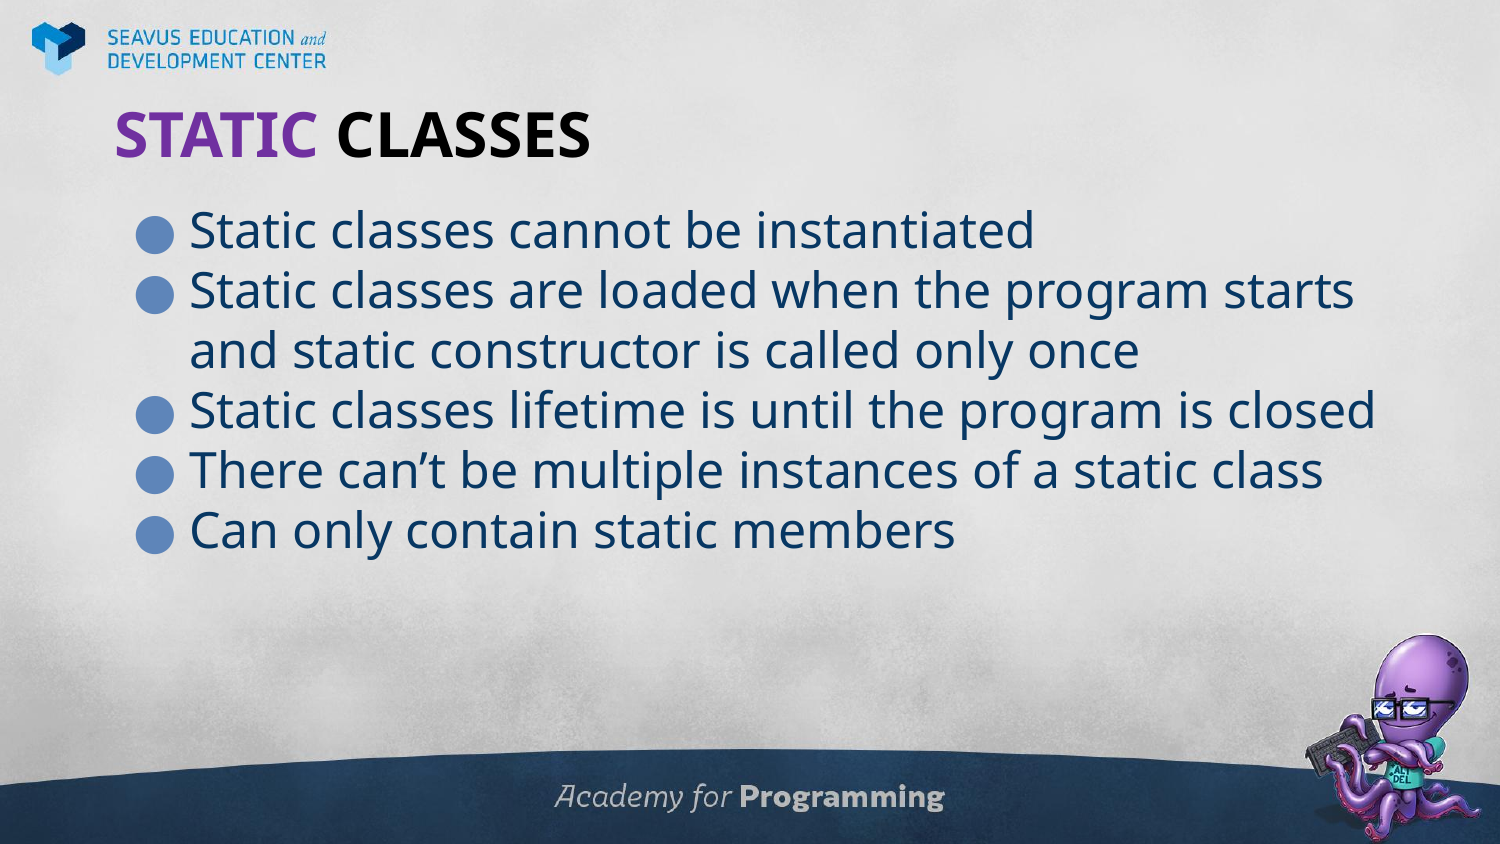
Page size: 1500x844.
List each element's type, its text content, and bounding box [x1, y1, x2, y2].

picture [0, 0, 1500, 844]
title STATIC CLASSES [103, 70, 1366, 193]
list Static classes cannot be instantiated Static classes are loaded when the program starts and static constructor is called only once Static classes lifetime is until the program is closed There can’t be multiple instances of a static class Can only contain static members [103, 193, 1397, 729]
